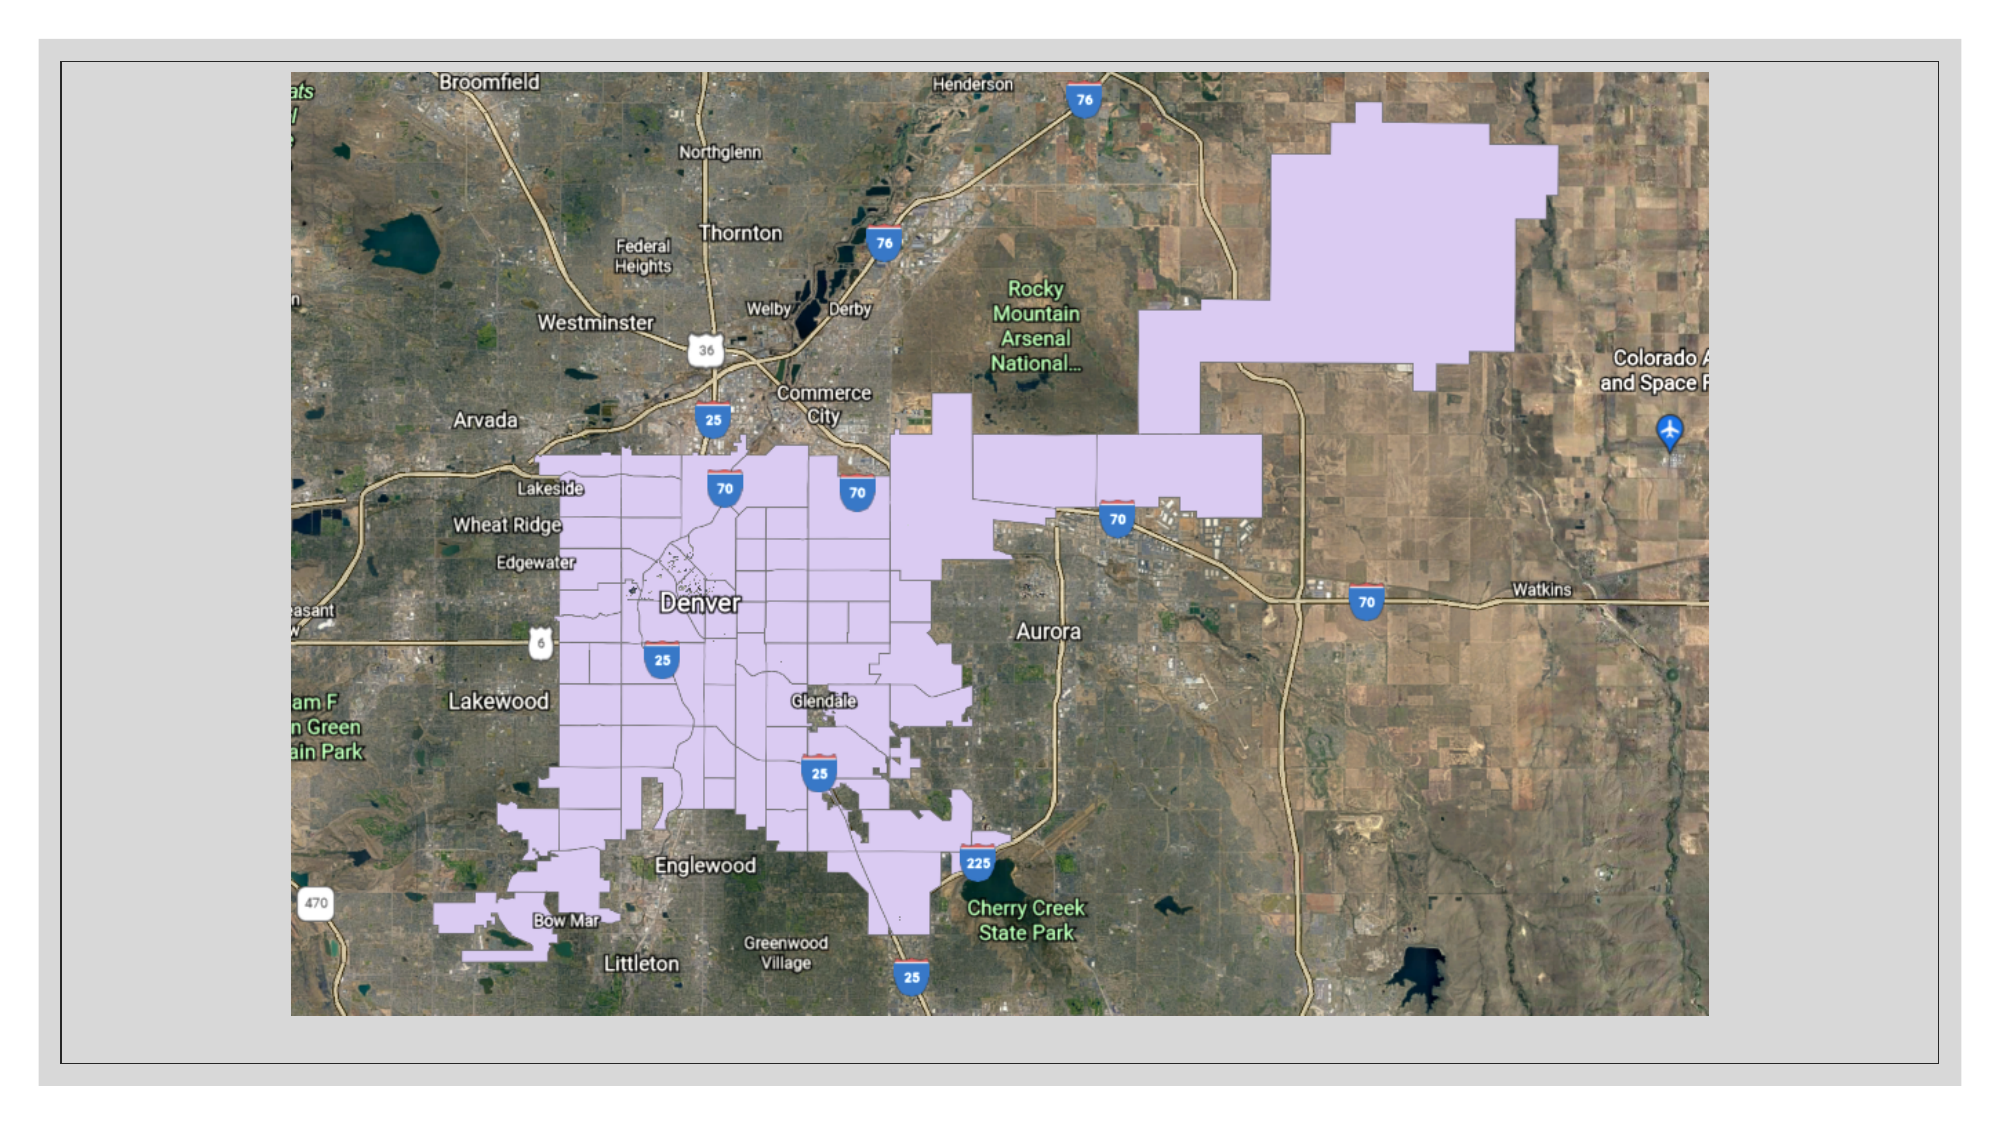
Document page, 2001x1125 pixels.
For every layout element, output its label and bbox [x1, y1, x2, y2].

picture [291, 72, 1709, 1016]
